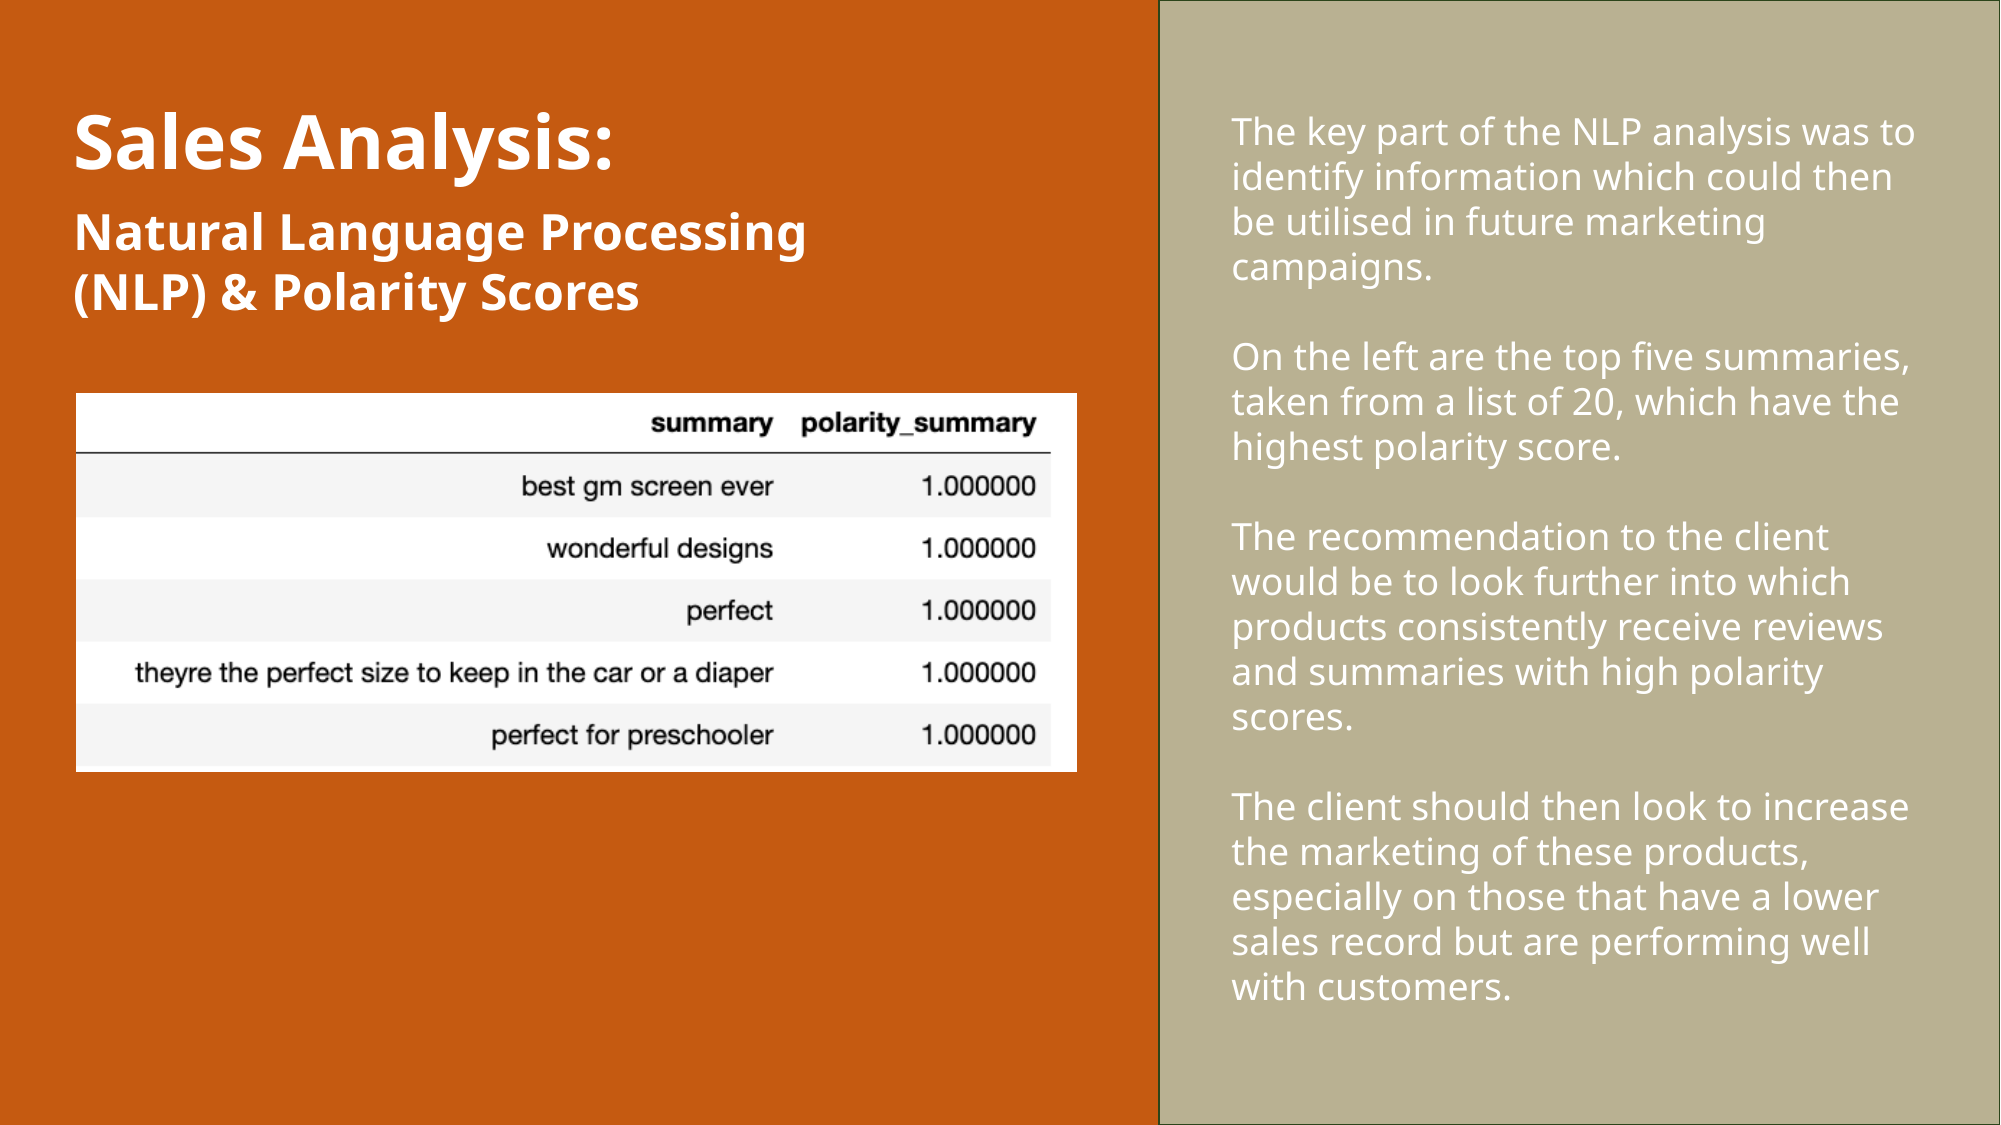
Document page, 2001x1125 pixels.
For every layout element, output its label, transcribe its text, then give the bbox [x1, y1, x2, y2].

picture [76, 393, 1077, 772]
text_box Natural Language Processing (NLP) & Polarity Scores [58, 192, 945, 328]
text_box The key part of the NLP analysis was to identify information which could then be utilised in future marketing campaigns. On the left are the top five summaries, taken from a list of 20, which have the highest polarity score. The recommendation to the client would be to look further into which products consistently receive reviews and summaries with high polarity scores. The client should then look to increase the marketing of these products, especially on those that have a lower sales record but are performing well with customers. [1216, 100, 1942, 1016]
text_box [1158, 0, 2000, 1125]
text_box Sales Analysis: [58, 86, 743, 192]
